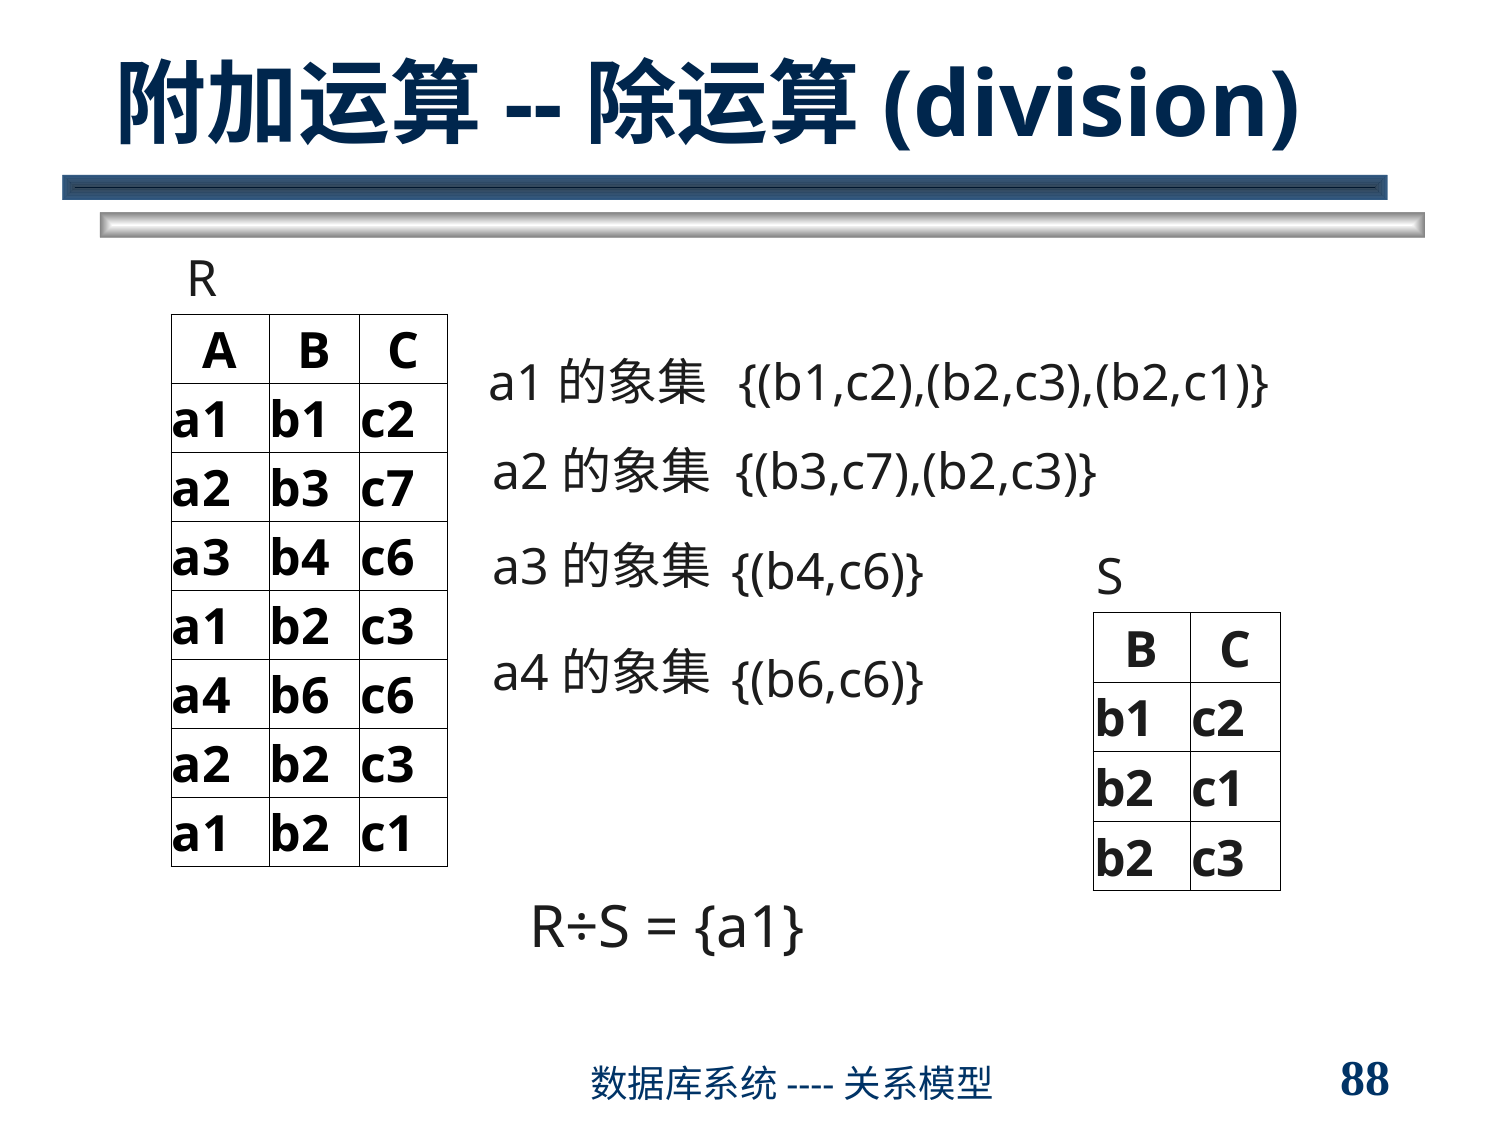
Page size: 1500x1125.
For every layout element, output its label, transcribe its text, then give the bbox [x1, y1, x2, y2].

table_cell b2 [270, 798, 359, 866]
text_box a2的象集 [478, 432, 720, 508]
table_cell c3 [360, 729, 447, 797]
table_cell c3 [1191, 822, 1280, 890]
text_box R÷S = {a1} [514, 881, 1035, 967]
text_box R [171, 238, 233, 314]
table_header A [172, 315, 269, 383]
table_cell b2 [270, 729, 359, 797]
table_cell c6 [360, 660, 447, 728]
table_cell c1 [1191, 752, 1280, 821]
table_cell a3 [172, 522, 269, 590]
table_cell c3 [360, 591, 447, 659]
table_header C [1191, 613, 1280, 682]
text_box a1的象集 [473, 342, 722, 418]
table_cell b1 [1094, 683, 1190, 751]
text_box a4的象集 [478, 633, 727, 708]
table_cell b4 [270, 522, 359, 590]
table_cell a1 [172, 798, 269, 866]
text_box S [1081, 536, 1139, 612]
table_cell a2 [172, 453, 269, 521]
table_cell c6 [360, 522, 447, 590]
table_header B [1094, 613, 1190, 682]
text_box {(b6,c6)} [716, 640, 940, 716]
table_cell c1 [360, 798, 447, 866]
slide_number 88 [1324, 1049, 1489, 1101]
table_cell a2 [172, 729, 269, 797]
table_cell b6 [270, 660, 359, 728]
table_cell b2 [1094, 822, 1190, 890]
table_cell b1 [270, 384, 359, 452]
text_box {(b4,c6)} [716, 531, 940, 607]
table_cell a1 [172, 384, 269, 452]
table_cell b2 [1094, 752, 1190, 821]
table_cell c7 [360, 453, 447, 521]
table_header C [360, 315, 447, 383]
text_box {(b3,c7),(b2,c3)} [720, 432, 1113, 508]
title 附加运算--除运算(division) [99, 62, 1375, 163]
table_cell a4 [172, 660, 269, 728]
footer 数据库系统----关系模型 [574, 1062, 1188, 1113]
table_cell a1 [172, 591, 269, 659]
table_cell c2 [360, 384, 447, 452]
text_box a3的象集 [478, 527, 727, 602]
text_box {(b1,c2),(b2,c3),(b2,c1)} [724, 342, 1285, 418]
table_header B [270, 315, 359, 383]
table_cell b3 [270, 453, 359, 521]
table_cell c2 [1191, 683, 1280, 751]
table_cell b2 [270, 591, 359, 659]
